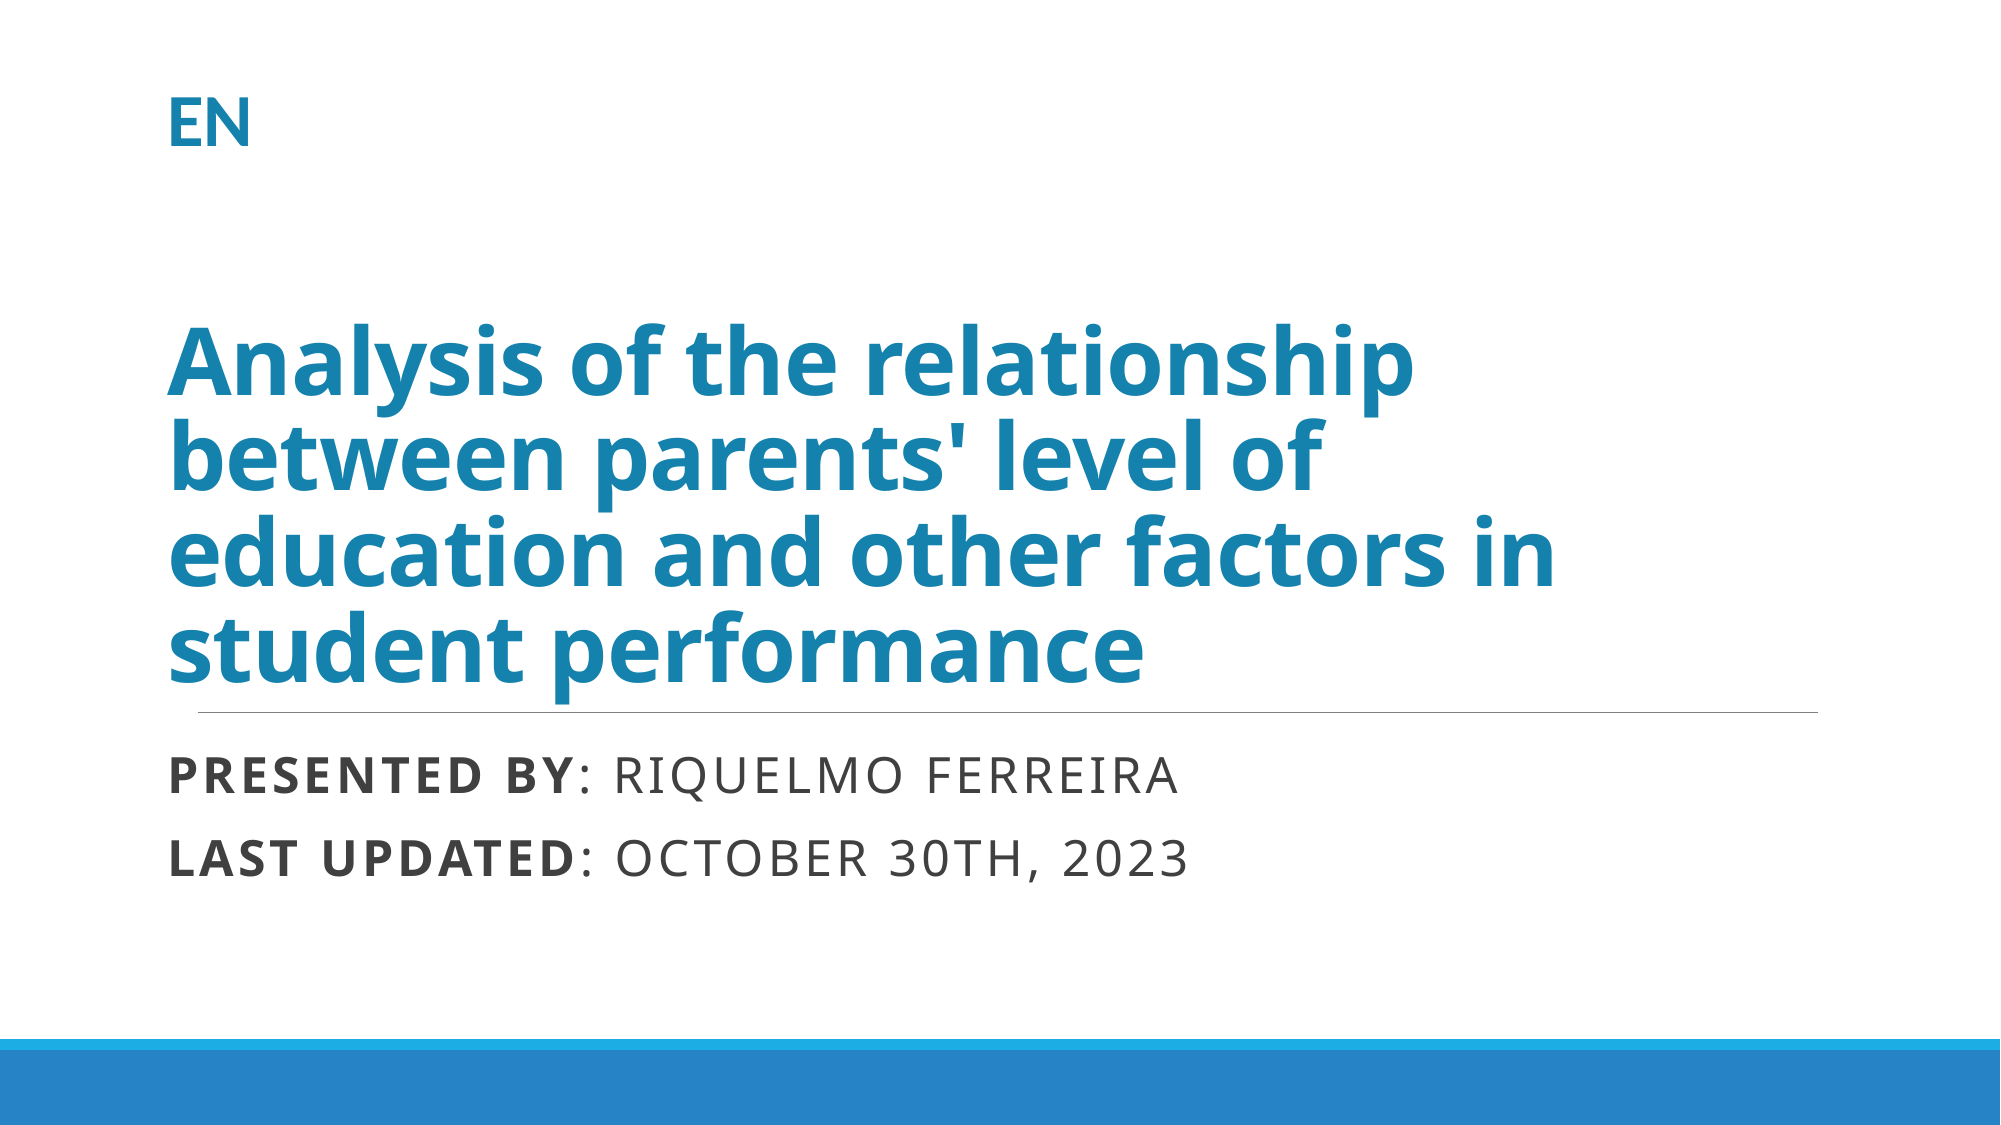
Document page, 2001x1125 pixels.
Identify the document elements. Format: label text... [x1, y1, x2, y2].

text_box EN [152, 64, 420, 170]
subtitle Presented by: Riquelmo ferreira Last updated: october 30th, 2023 [152, 742, 1803, 930]
title Analysis of the relationship between parents' level of education and other factors in student performance [152, 416, 1618, 709]
